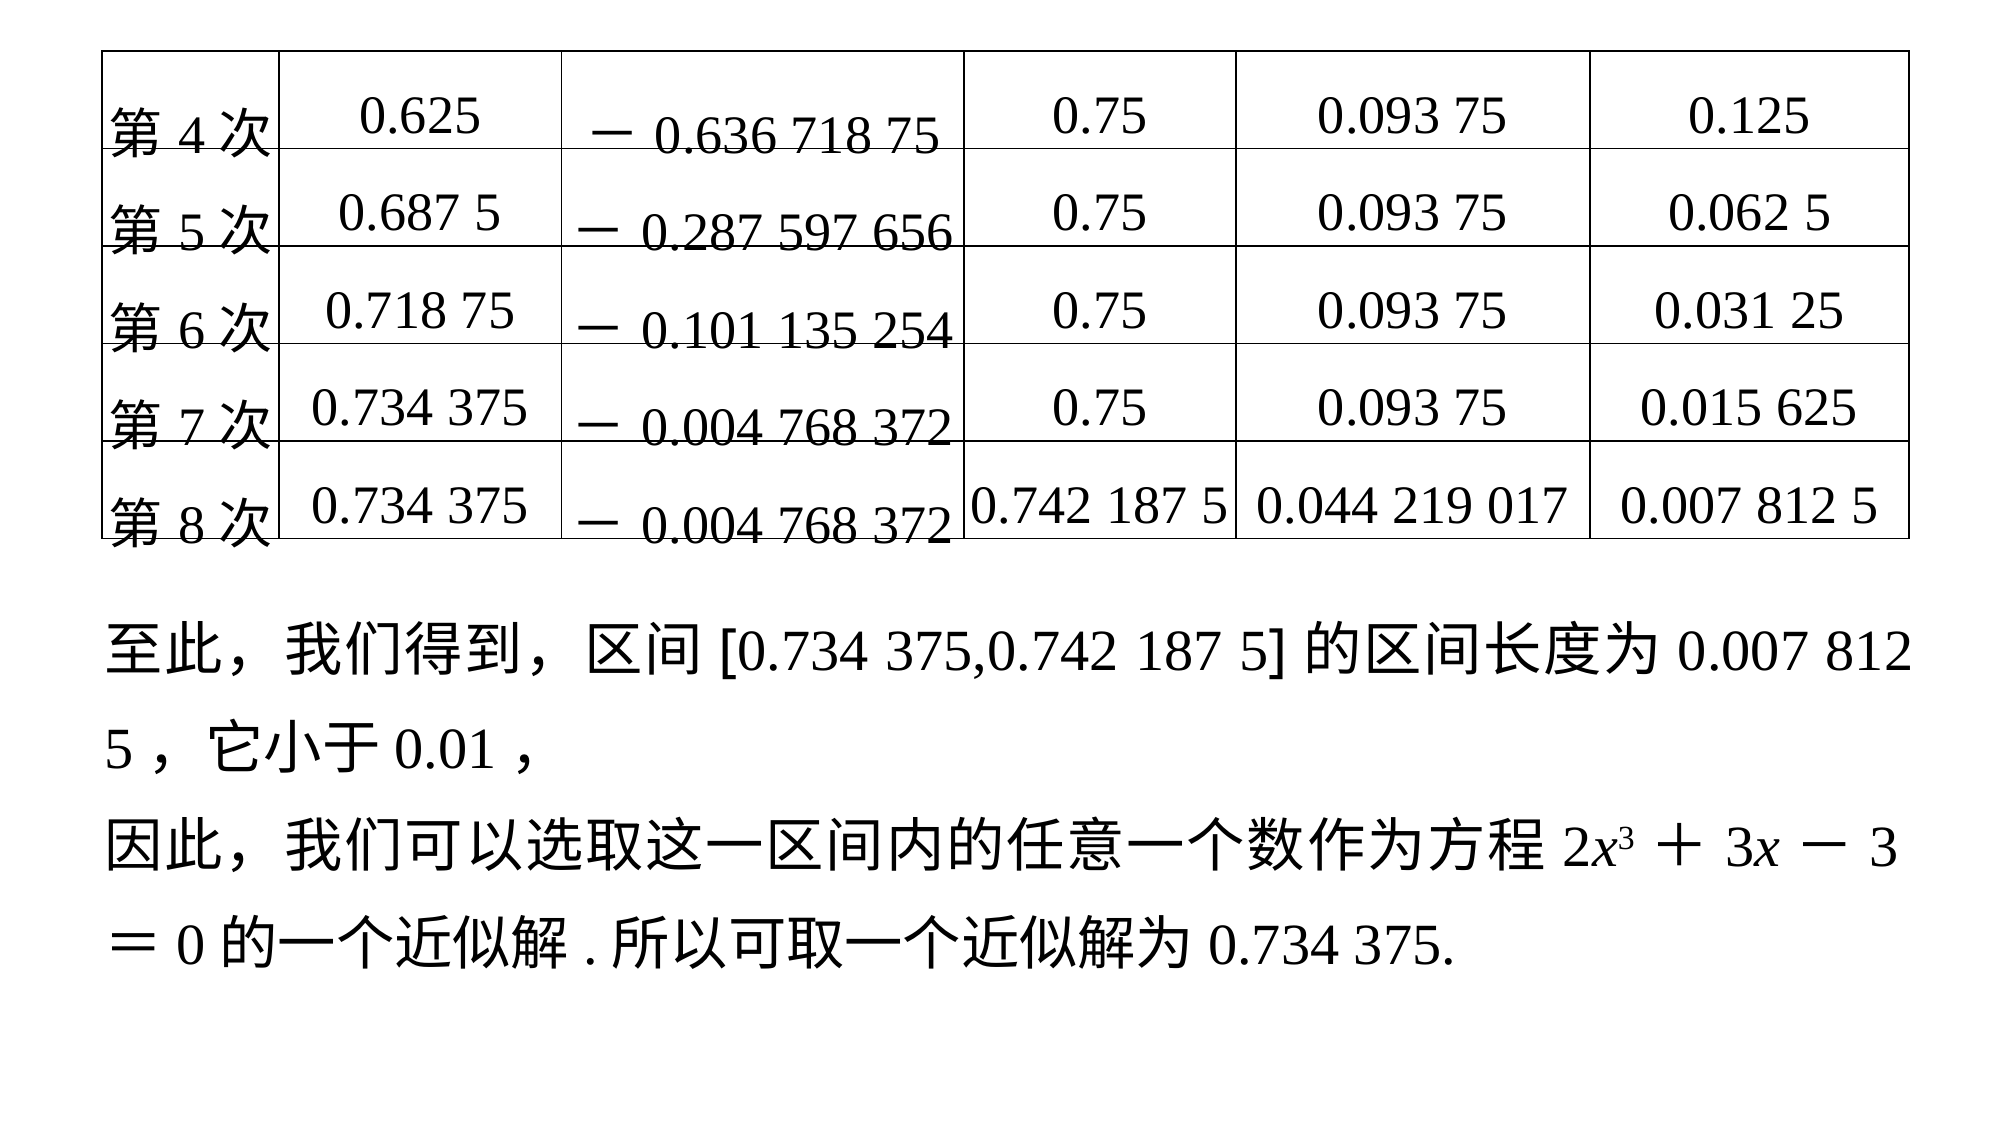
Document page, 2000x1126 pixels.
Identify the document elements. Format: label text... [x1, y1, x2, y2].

text_box 至此，我们得到，区间[0.734 375,0.742 187 5]的区间长度为0.007 812 5，它小于0.01， 因此，我们可以选取这一区间内的任意一个数作为方程2x3＋3x－3＝0的一个近似解.所以可取一个近似解为0.734 375. [84, 574, 1934, 987]
table_header 0.093 75 [1237, 52, 1589, 148]
table_cell 0.75 [965, 344, 1235, 440]
table_cell 0.031 25 [1591, 247, 1908, 343]
table_cell －0.287 597 656 [562, 149, 963, 245]
table_cell －0.004 768 372 [562, 442, 963, 538]
table_cell 0.687 5 [280, 149, 561, 245]
table_cell 0.734 375 [280, 442, 561, 538]
table_cell 0.093 75 [1237, 149, 1589, 245]
table_cell 0.734 375 [280, 344, 561, 440]
table_header 0.75 [965, 52, 1235, 148]
table_header 第4次 [103, 52, 278, 148]
table_cell 0.718 75 [280, 247, 561, 343]
table_cell －0.004 768 372 [562, 344, 963, 440]
table_cell 0.093 75 [1237, 247, 1589, 343]
table_cell 0.093 75 [1237, 344, 1589, 440]
table_header －0.636 718 75 [562, 52, 963, 148]
table_header 0.625 [280, 52, 561, 148]
table_cell 0.044 219 017 [1237, 442, 1589, 538]
table_cell 0.75 [965, 149, 1235, 245]
table_cell 第5次 [103, 149, 278, 245]
table_cell 第8次 [103, 442, 278, 538]
table_cell 第7次 [103, 344, 278, 440]
table_cell 0.062 5 [1591, 149, 1908, 245]
table_cell －0.101 135 254 [562, 247, 963, 343]
table_cell 0.007 812 5 [1591, 442, 1908, 538]
table_cell 0.742 187 5 [965, 442, 1235, 538]
table_header 0.125 [1591, 52, 1908, 148]
table_cell 第6次 [103, 247, 278, 343]
table_cell 0.75 [965, 247, 1235, 343]
table_cell 0.015 625 [1591, 344, 1908, 440]
